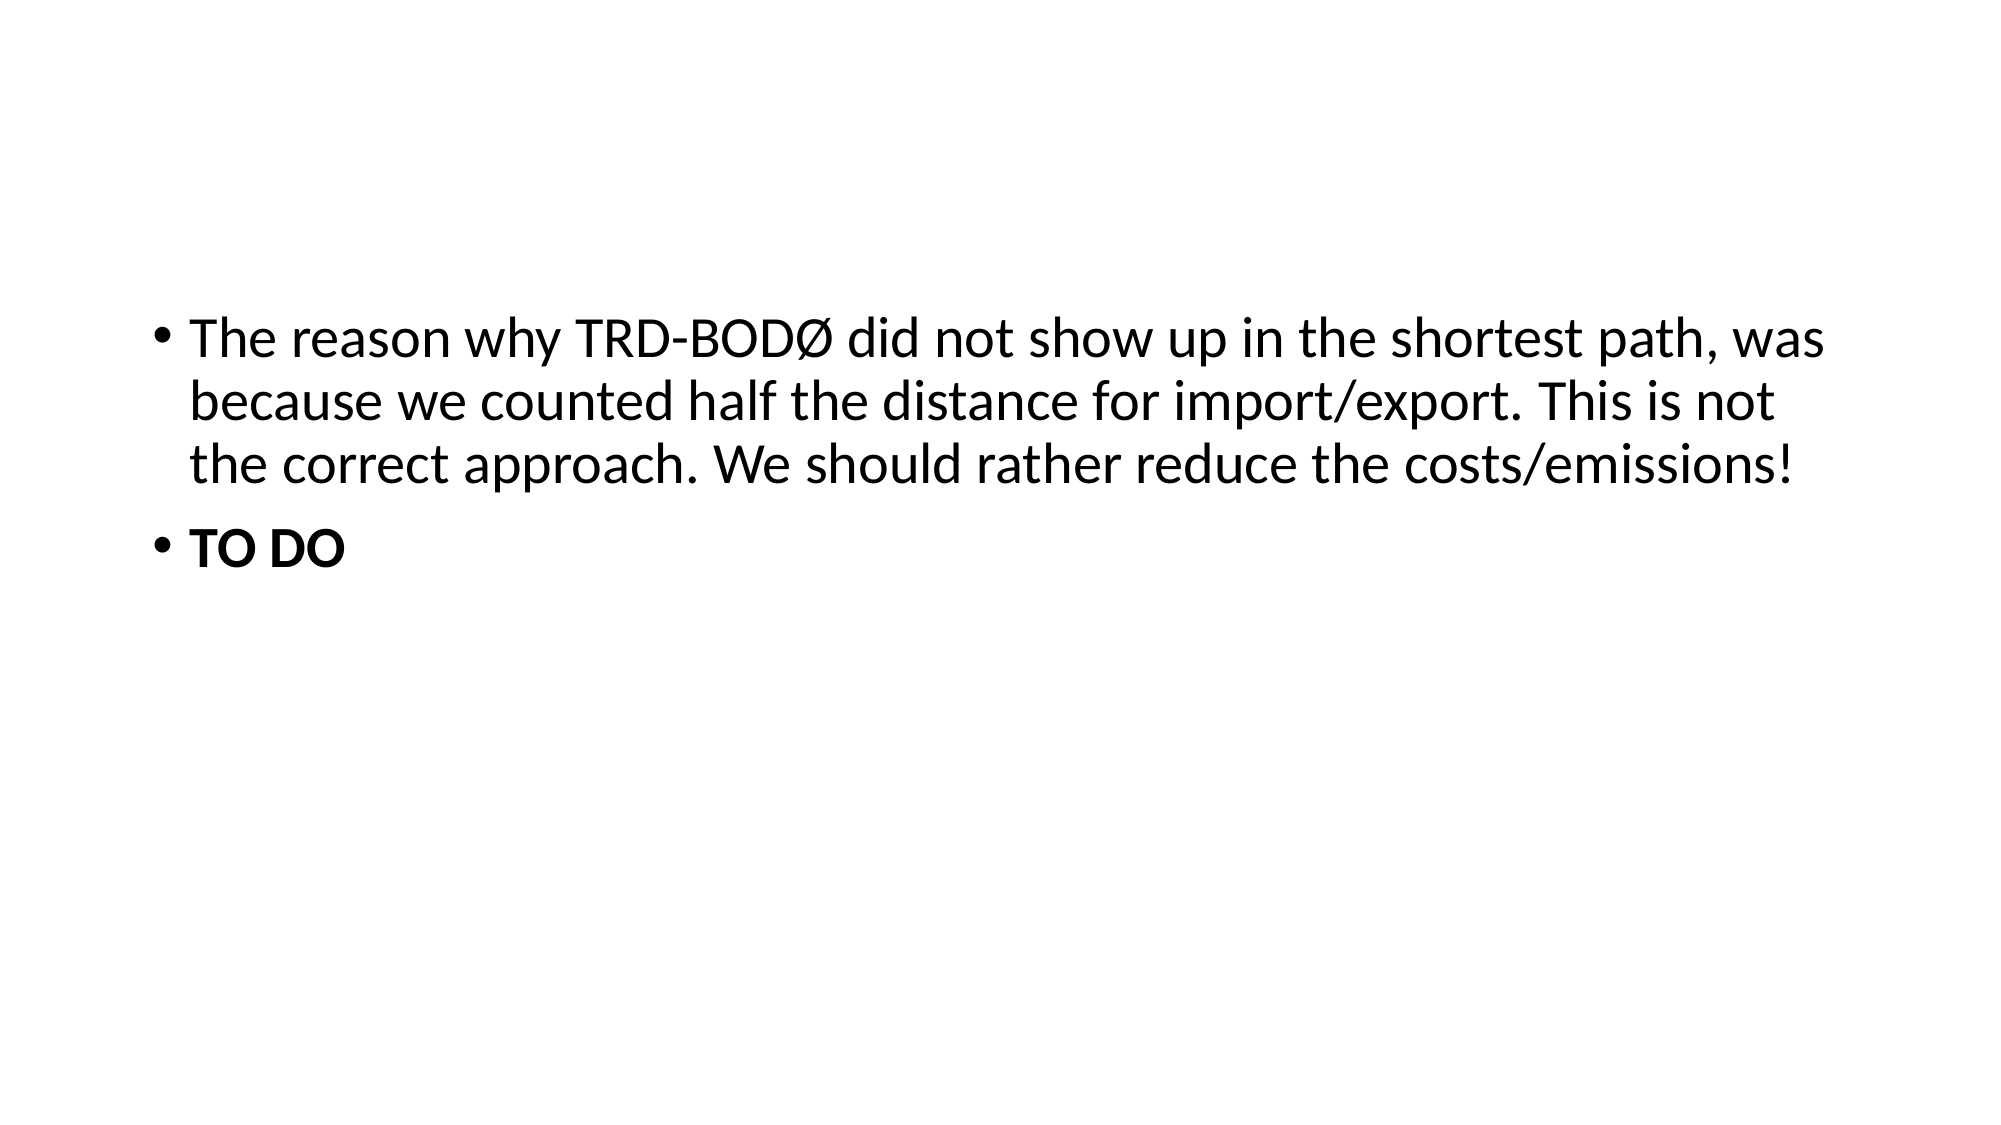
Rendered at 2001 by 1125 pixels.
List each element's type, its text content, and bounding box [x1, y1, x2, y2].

list The reason why TRD-BODØ did not show up in the shortest path, was because we counted half the distance for import/export. This is not the correct approach. We should rather reduce the costs/emissions! TO DO [137, 299, 1863, 1014]
